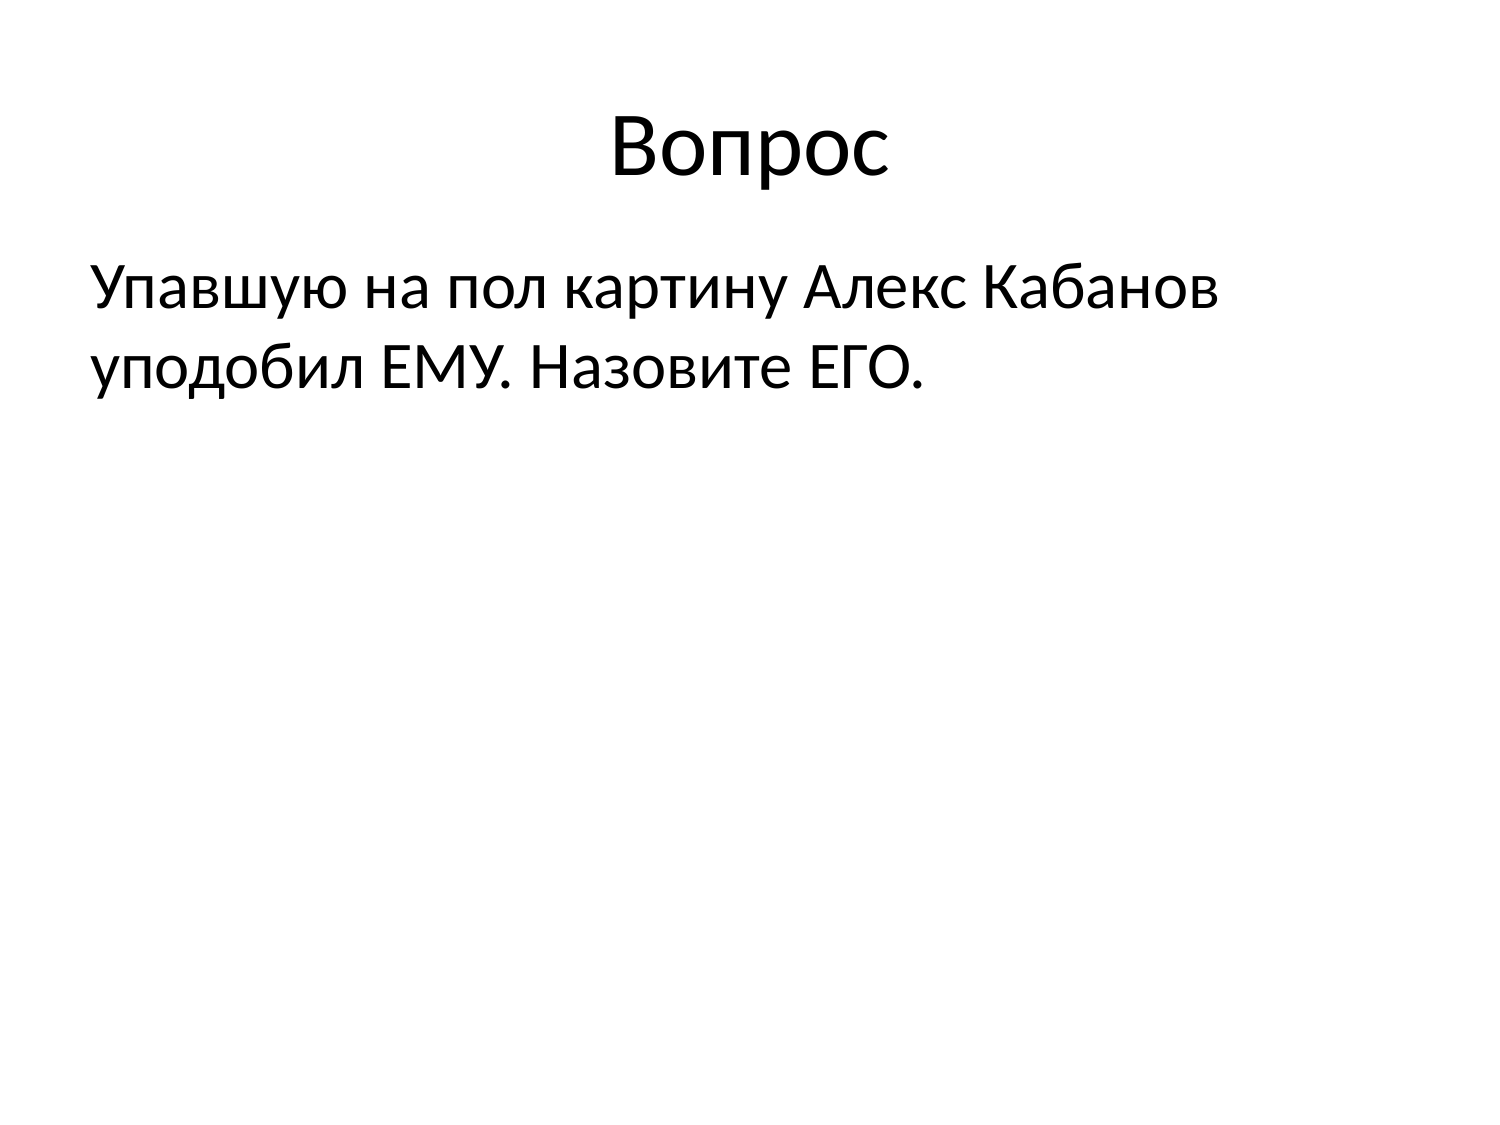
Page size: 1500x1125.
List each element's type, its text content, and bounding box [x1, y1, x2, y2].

title Вопрос [75, 45, 1425, 233]
list Упавшую на пол картину Алекс Кабанов уподобил ЕМУ. Назовите ЕГО. [75, 234, 1425, 1024]
